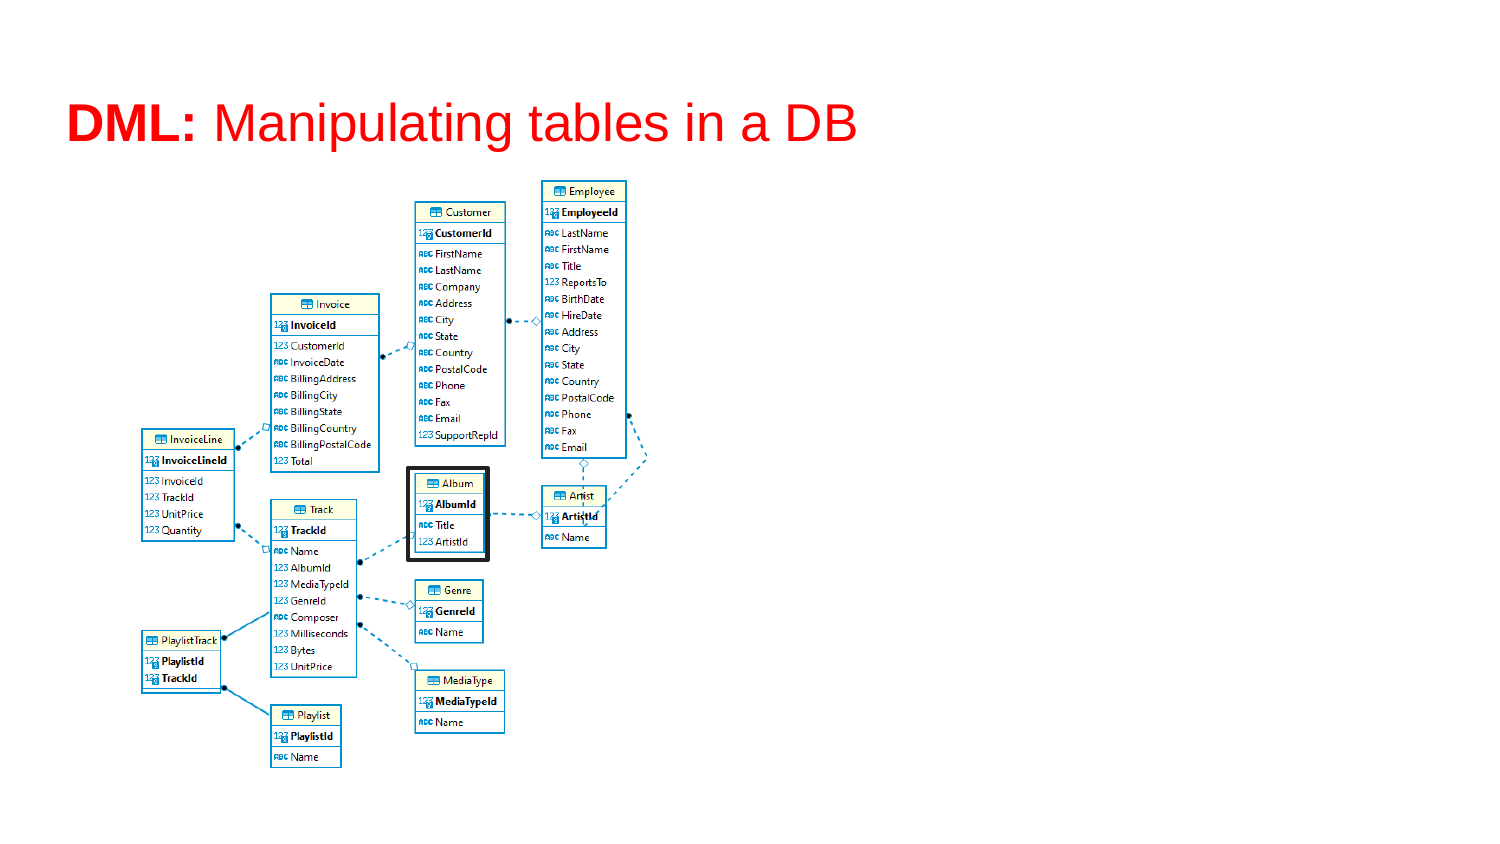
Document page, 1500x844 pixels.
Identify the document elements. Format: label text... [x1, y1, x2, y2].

picture [123, 166, 705, 794]
title DML: Manipulating tables in a DB [51, 72, 1449, 167]
